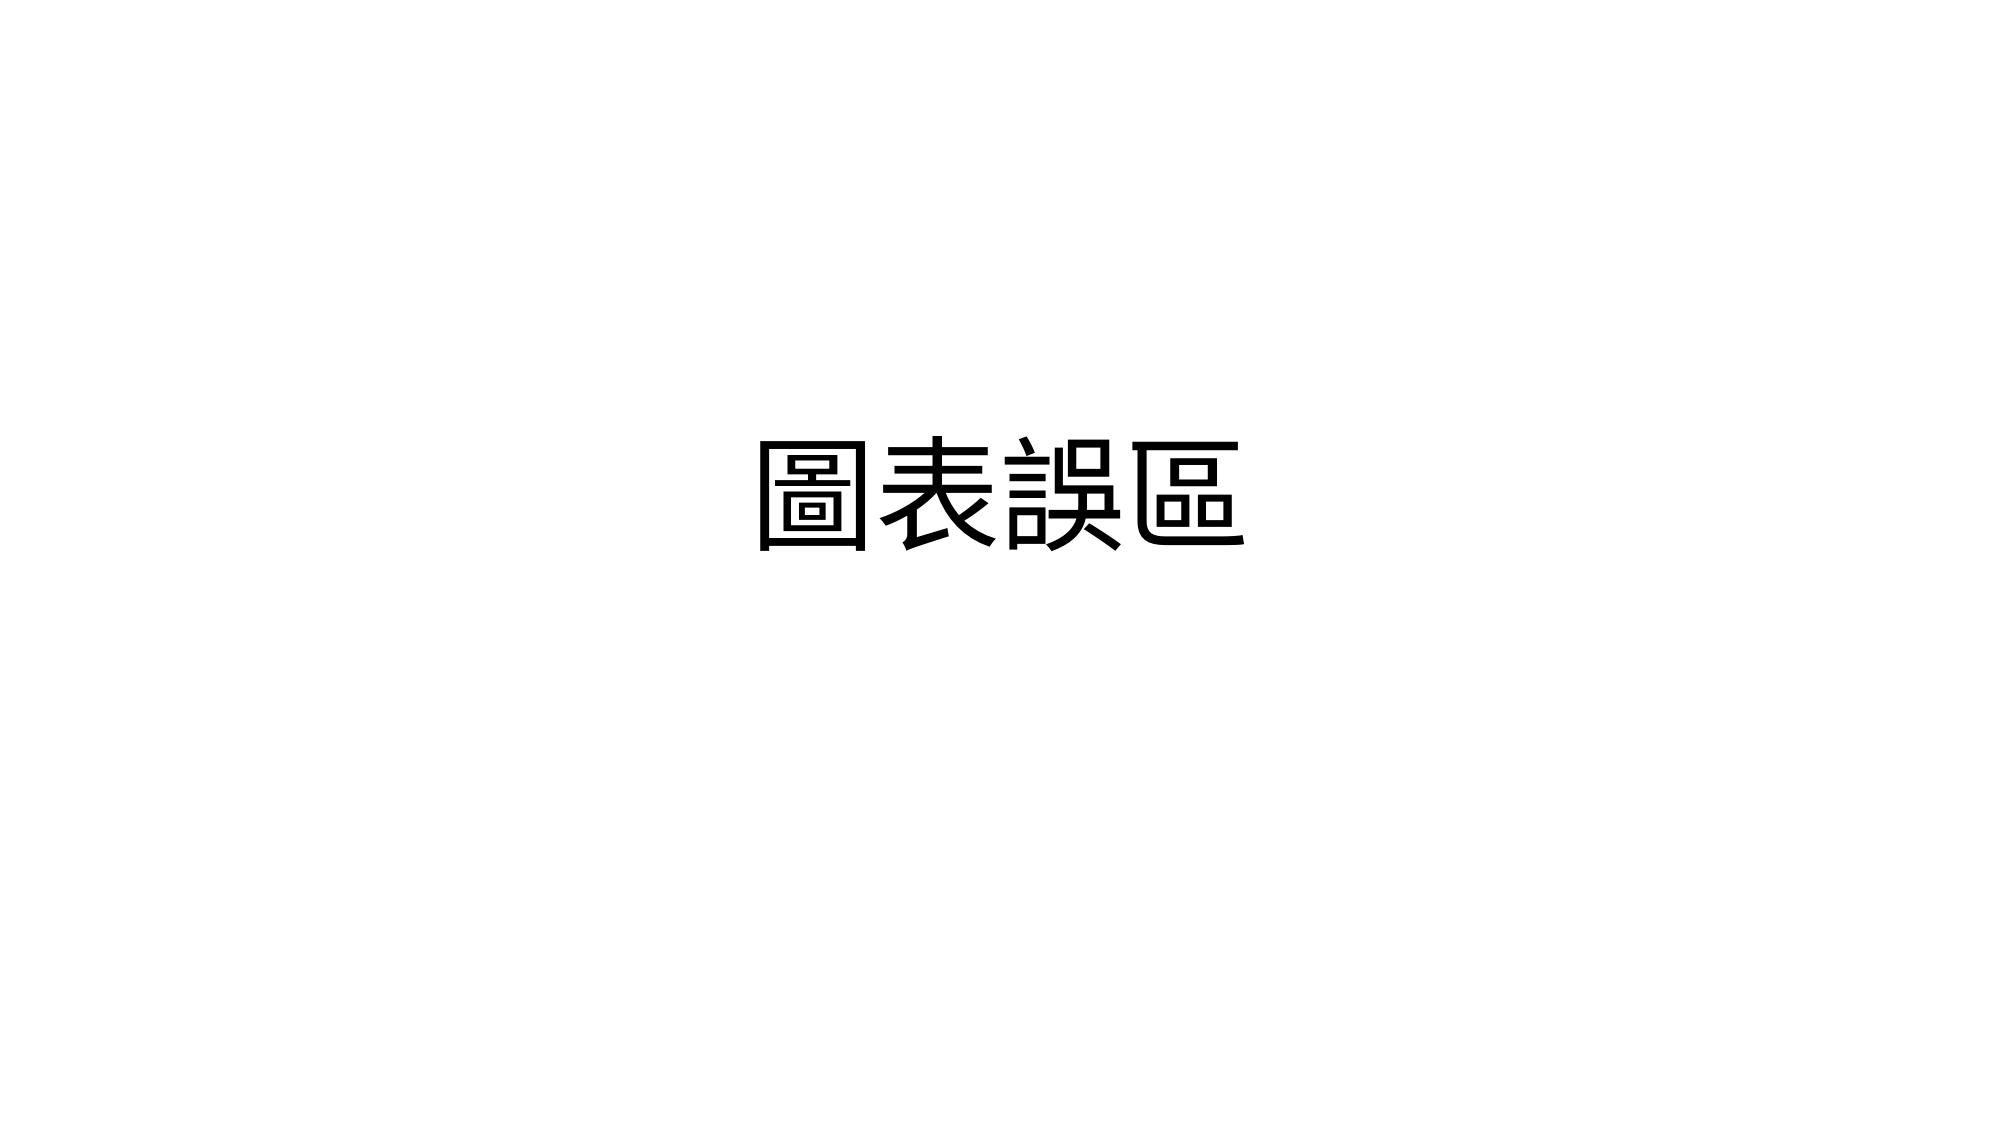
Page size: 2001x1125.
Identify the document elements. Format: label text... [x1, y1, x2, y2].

title 圖表誤區 [249, 184, 1750, 576]
